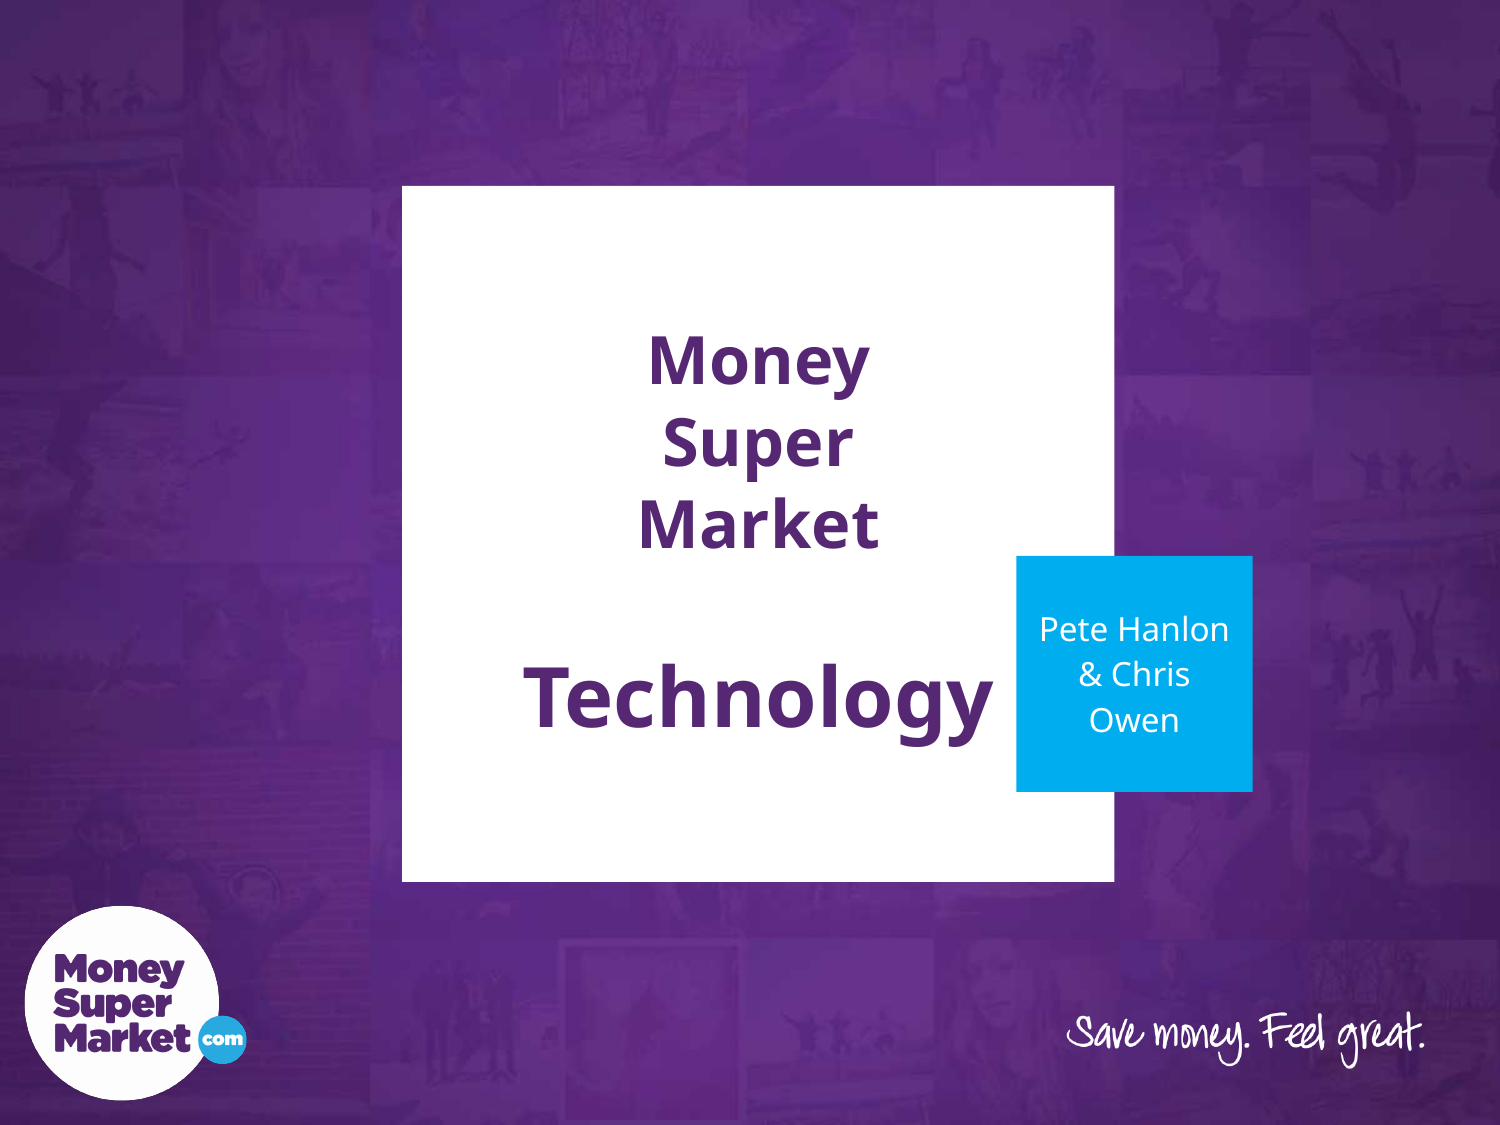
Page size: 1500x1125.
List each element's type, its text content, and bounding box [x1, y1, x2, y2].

picture [0, 0, 1500, 1125]
title Money Super Market Technology [402, 185, 1115, 882]
list Pete Hanlon & Chris Owen [1016, 555, 1253, 792]
